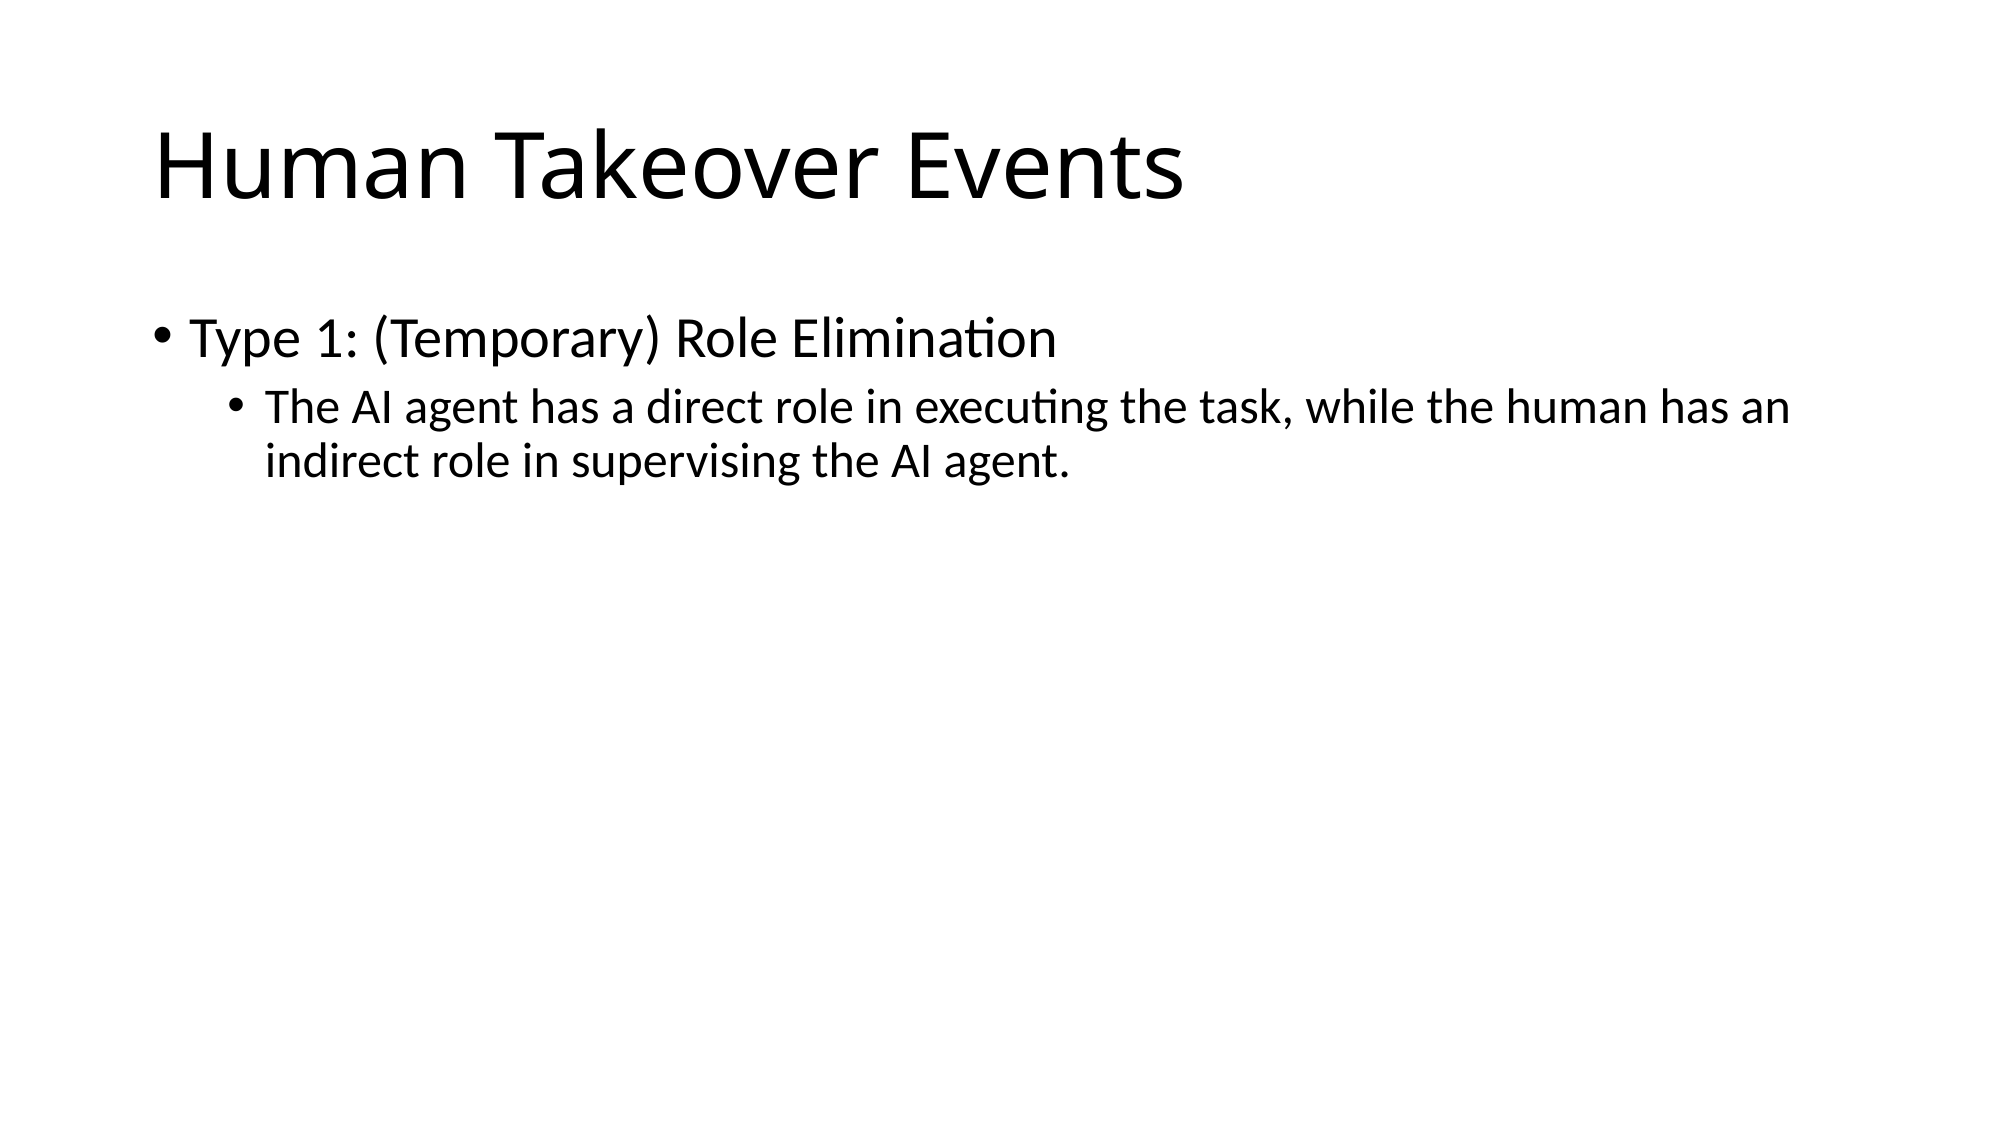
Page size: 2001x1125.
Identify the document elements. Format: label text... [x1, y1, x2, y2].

list Type 1: (Temporary) Role Elimination The AI agent has a direct role in executing the task, while the human has an indirect role in supervising the AI agent. [137, 299, 1863, 1014]
title Human Takeover Events [137, 59, 1863, 278]
